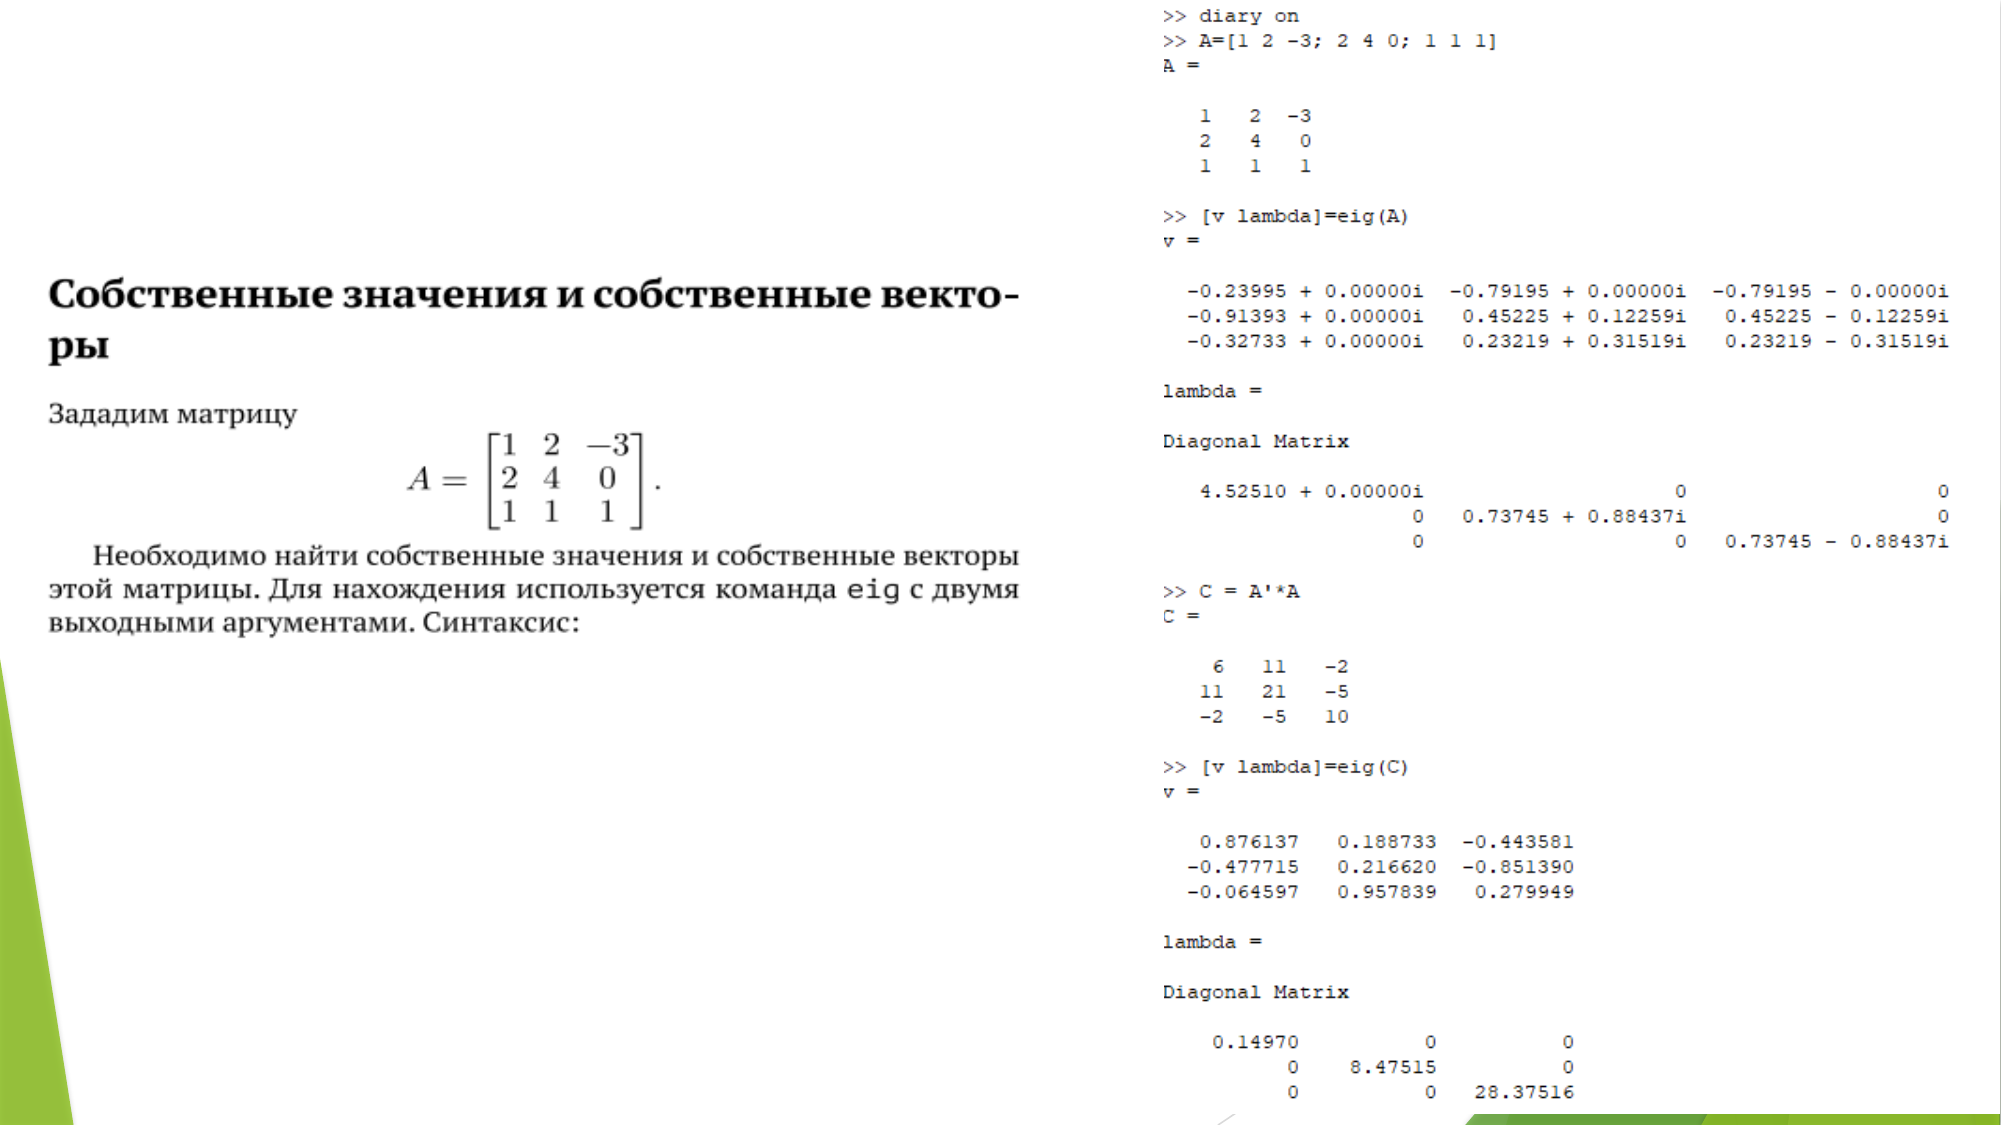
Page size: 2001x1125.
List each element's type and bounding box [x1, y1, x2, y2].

picture [0, 264, 1076, 652]
picture [1163, 0, 2000, 1115]
